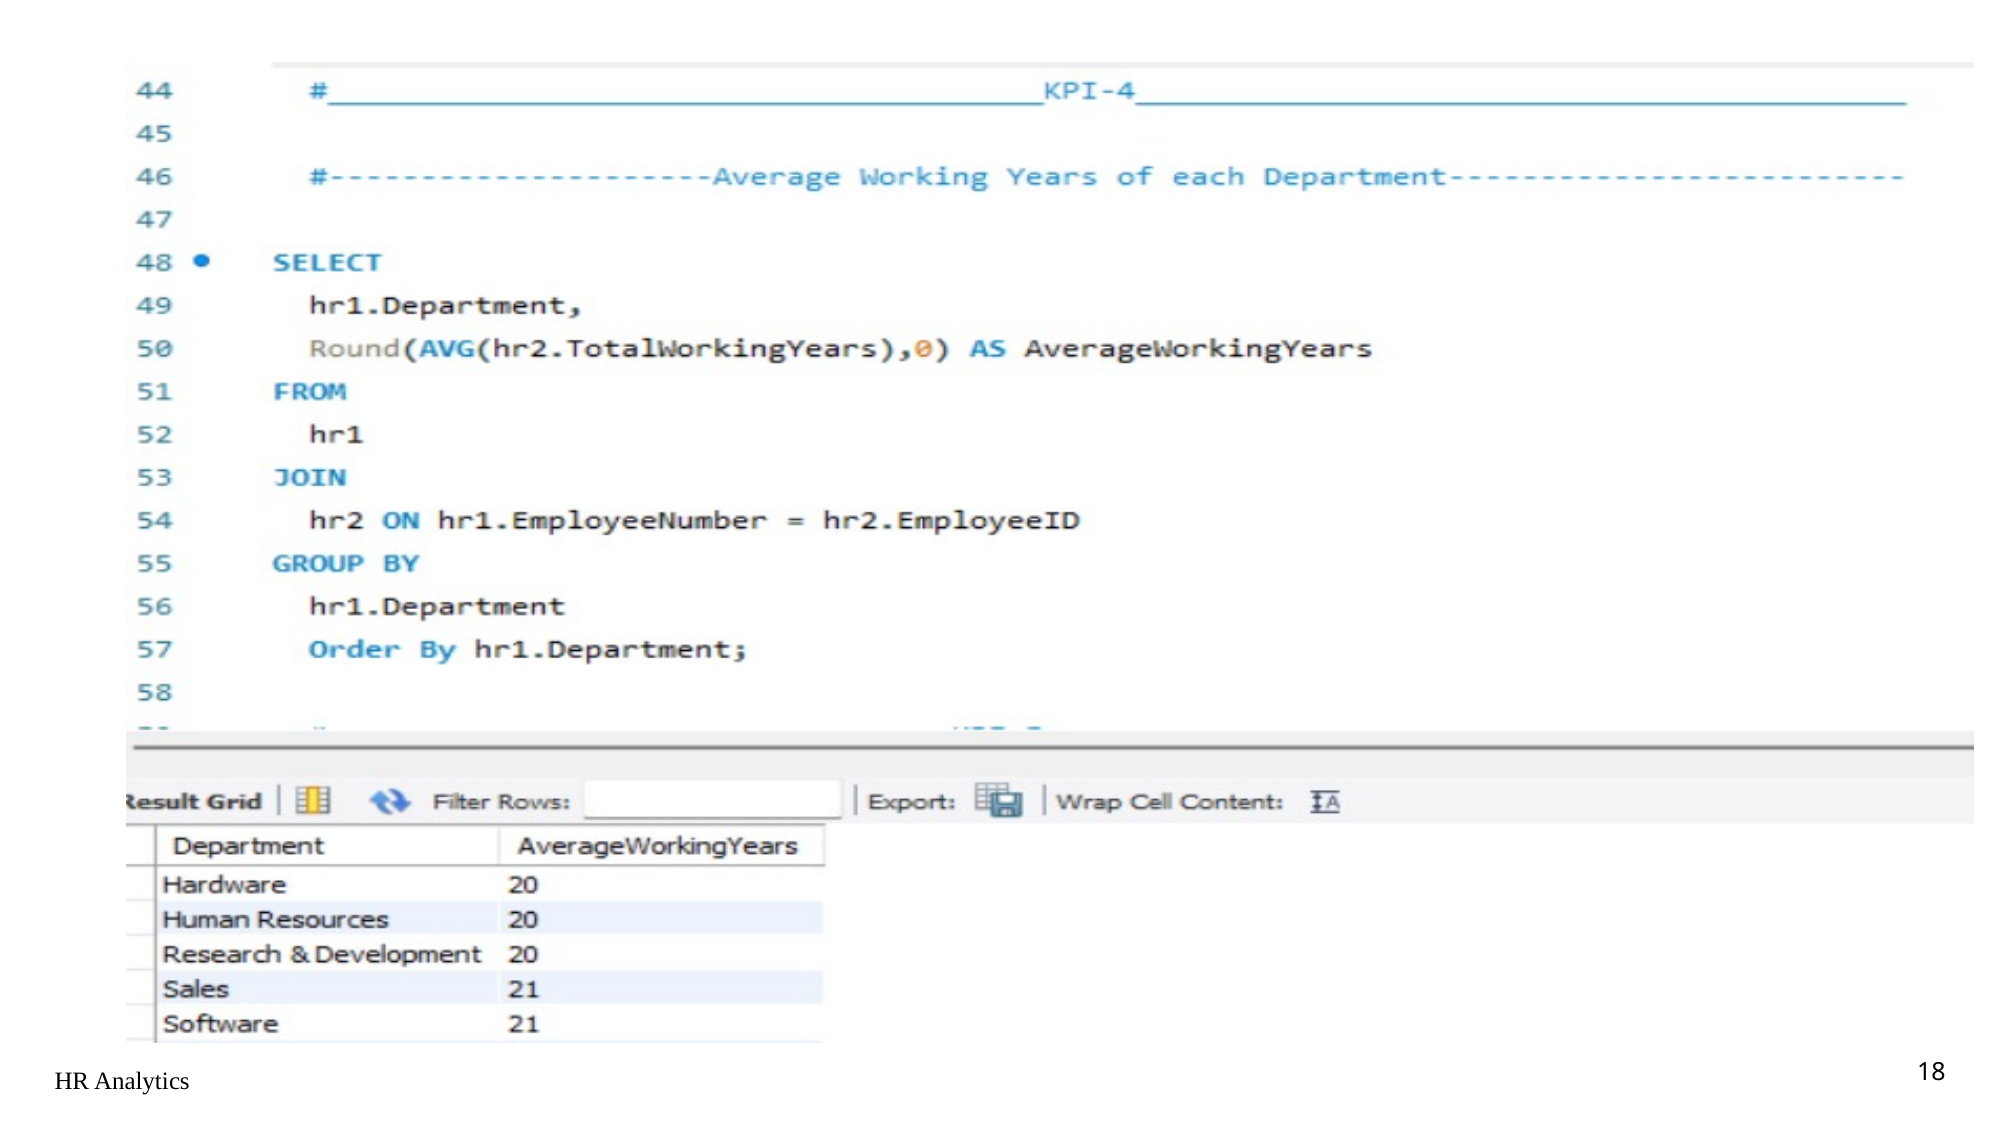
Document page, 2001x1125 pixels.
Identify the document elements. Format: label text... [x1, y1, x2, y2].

footer HR Analytics [39, 1065, 715, 1125]
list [126, 62, 1974, 1043]
slide_number 18 [1510, 1043, 1961, 1103]
